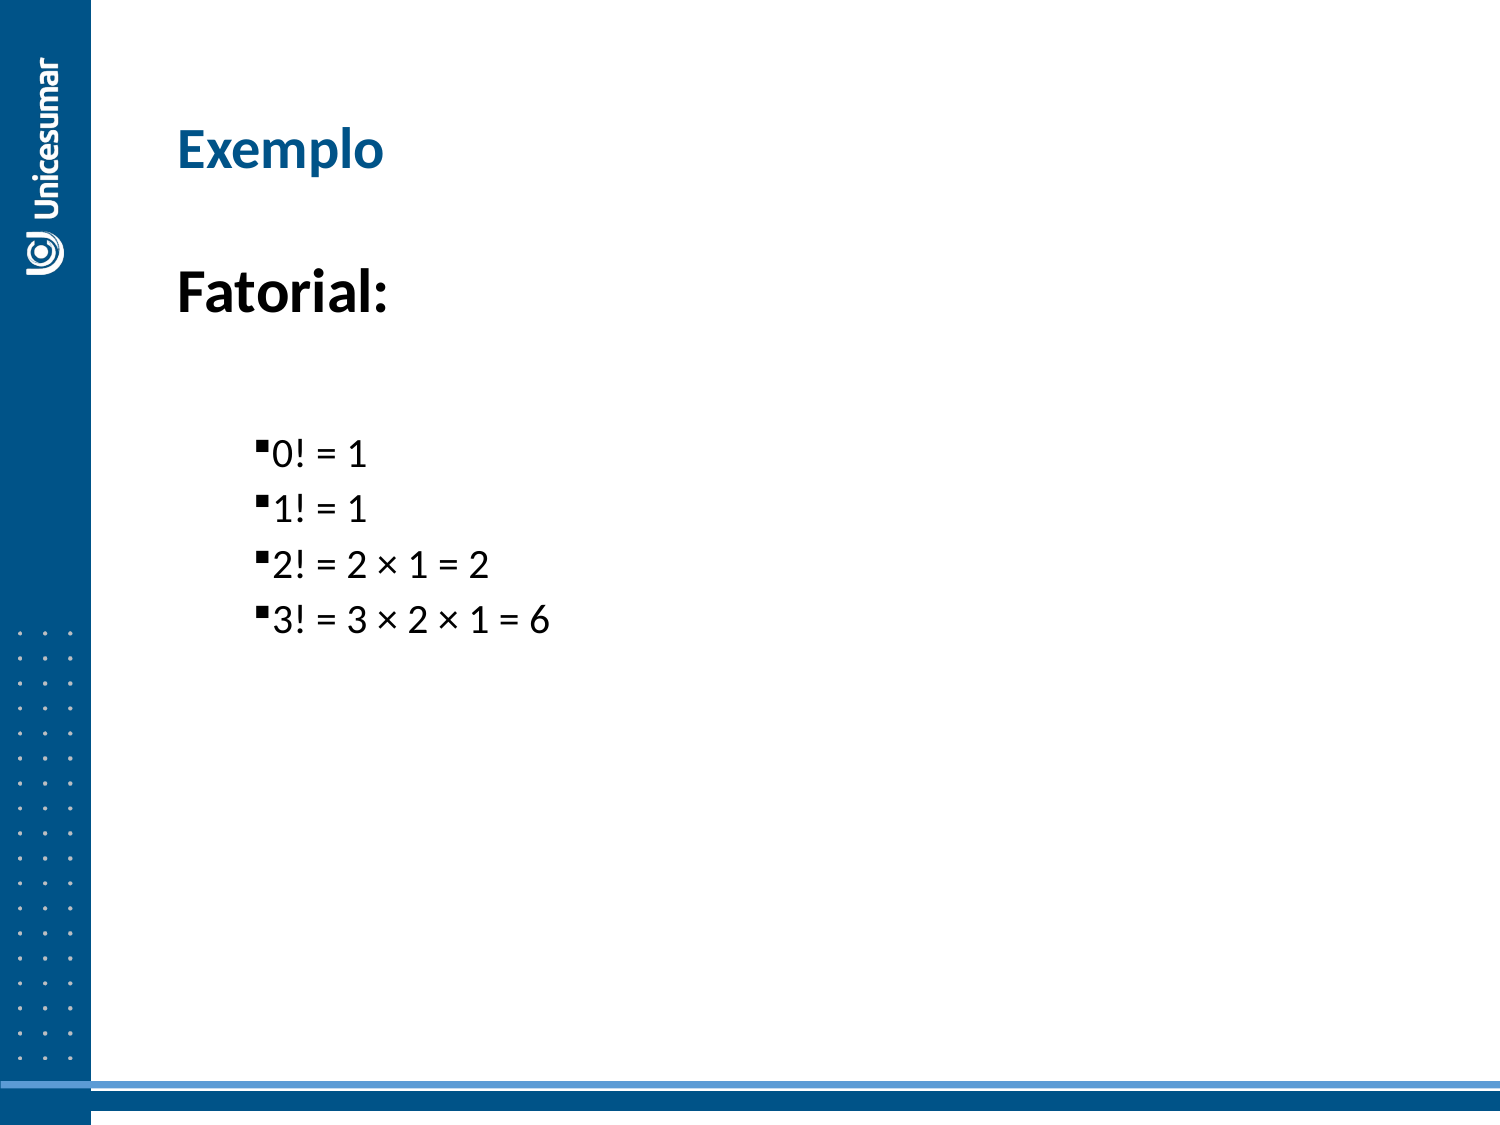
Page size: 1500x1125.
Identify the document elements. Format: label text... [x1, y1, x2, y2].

list Exemplo [162, 81, 1459, 217]
picture [18, 631, 83, 1060]
picture [27, 58, 64, 275]
list Fatorial: 0! = 1 1! = 1 2! = 2 × 1 = 2 3! = 3 × 2 × 1 = 6 [162, 242, 1459, 968]
